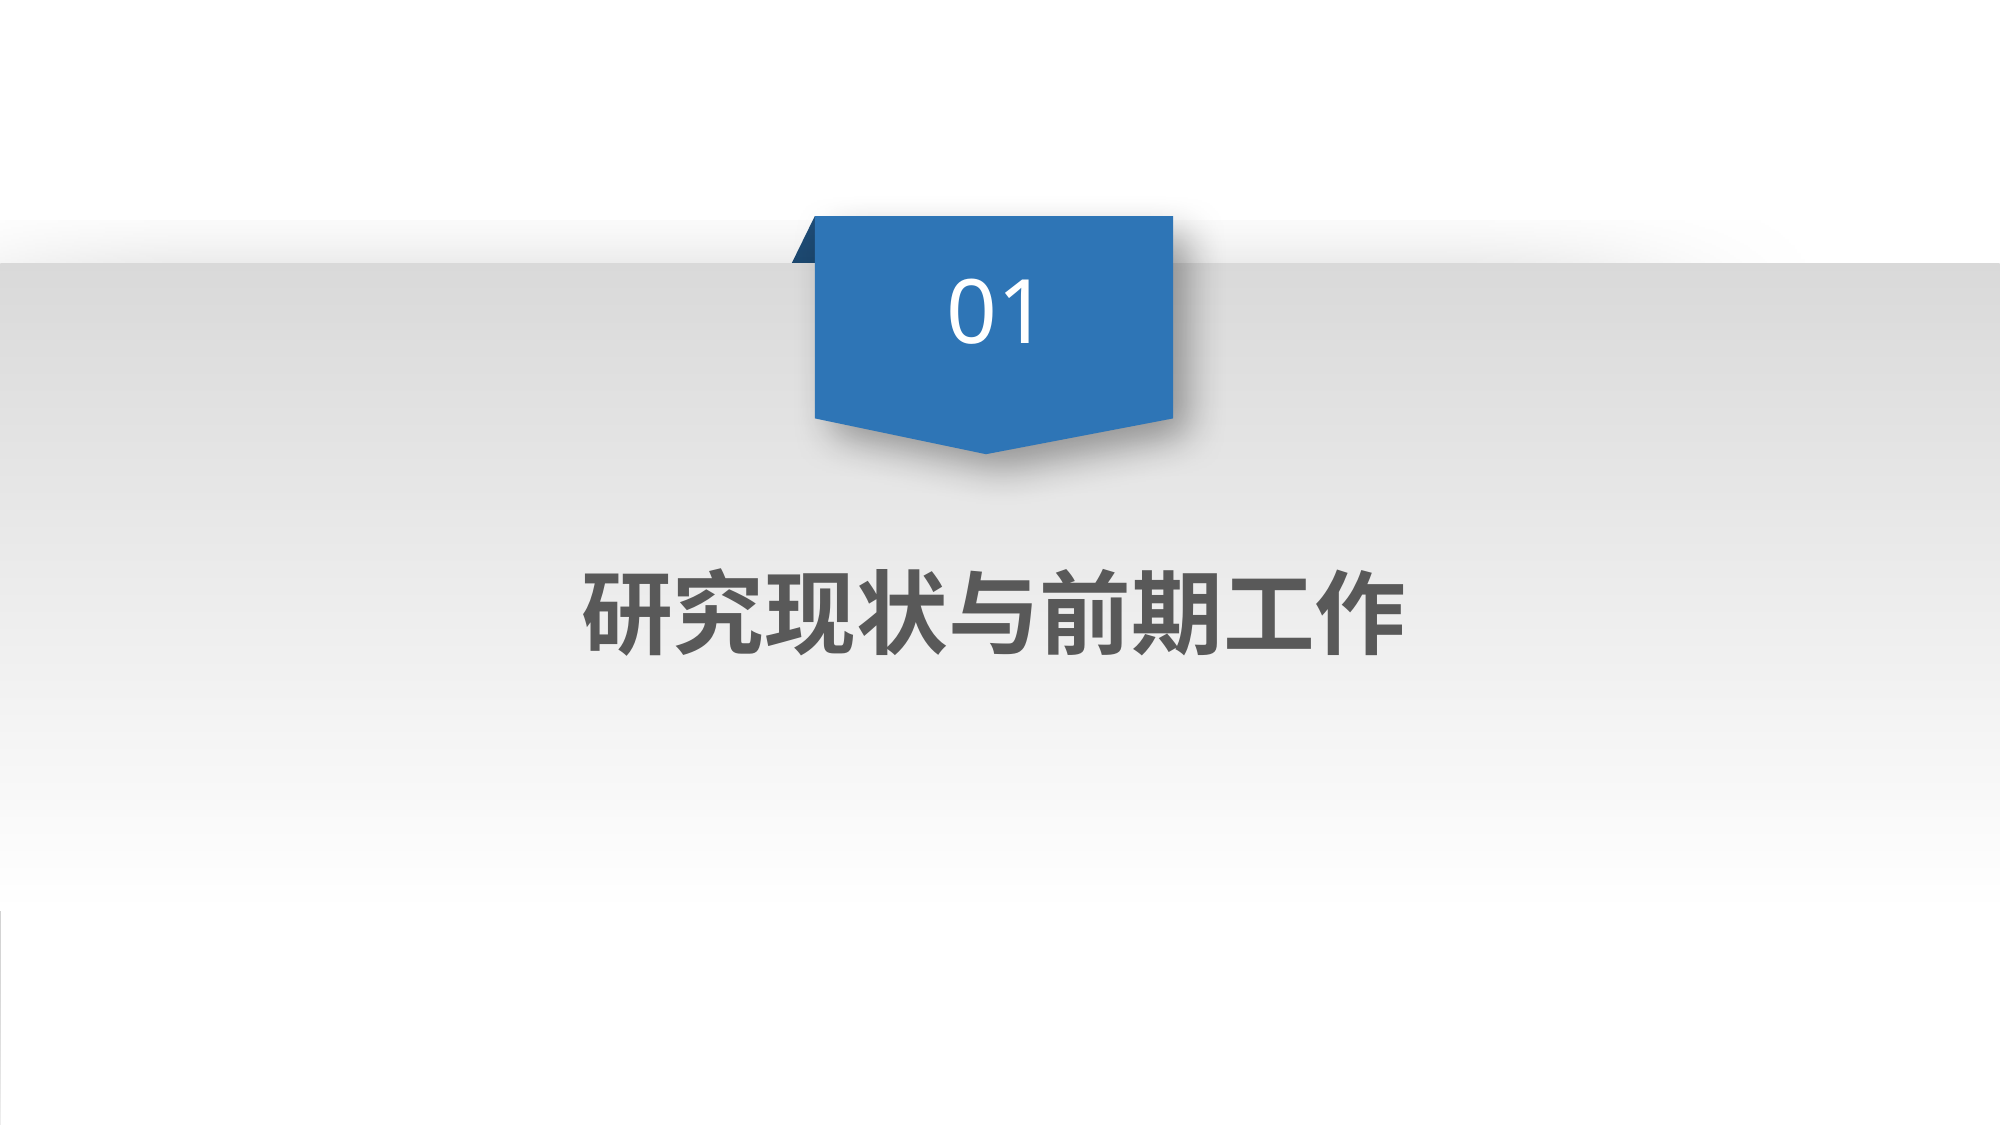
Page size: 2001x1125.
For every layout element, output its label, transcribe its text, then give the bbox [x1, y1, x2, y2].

text_box 研究现状与前期工作 [486, 547, 1502, 673]
text_box 01 [913, 247, 1082, 370]
text_box [813, 215, 1175, 456]
text_box [0, 262, 2000, 1125]
